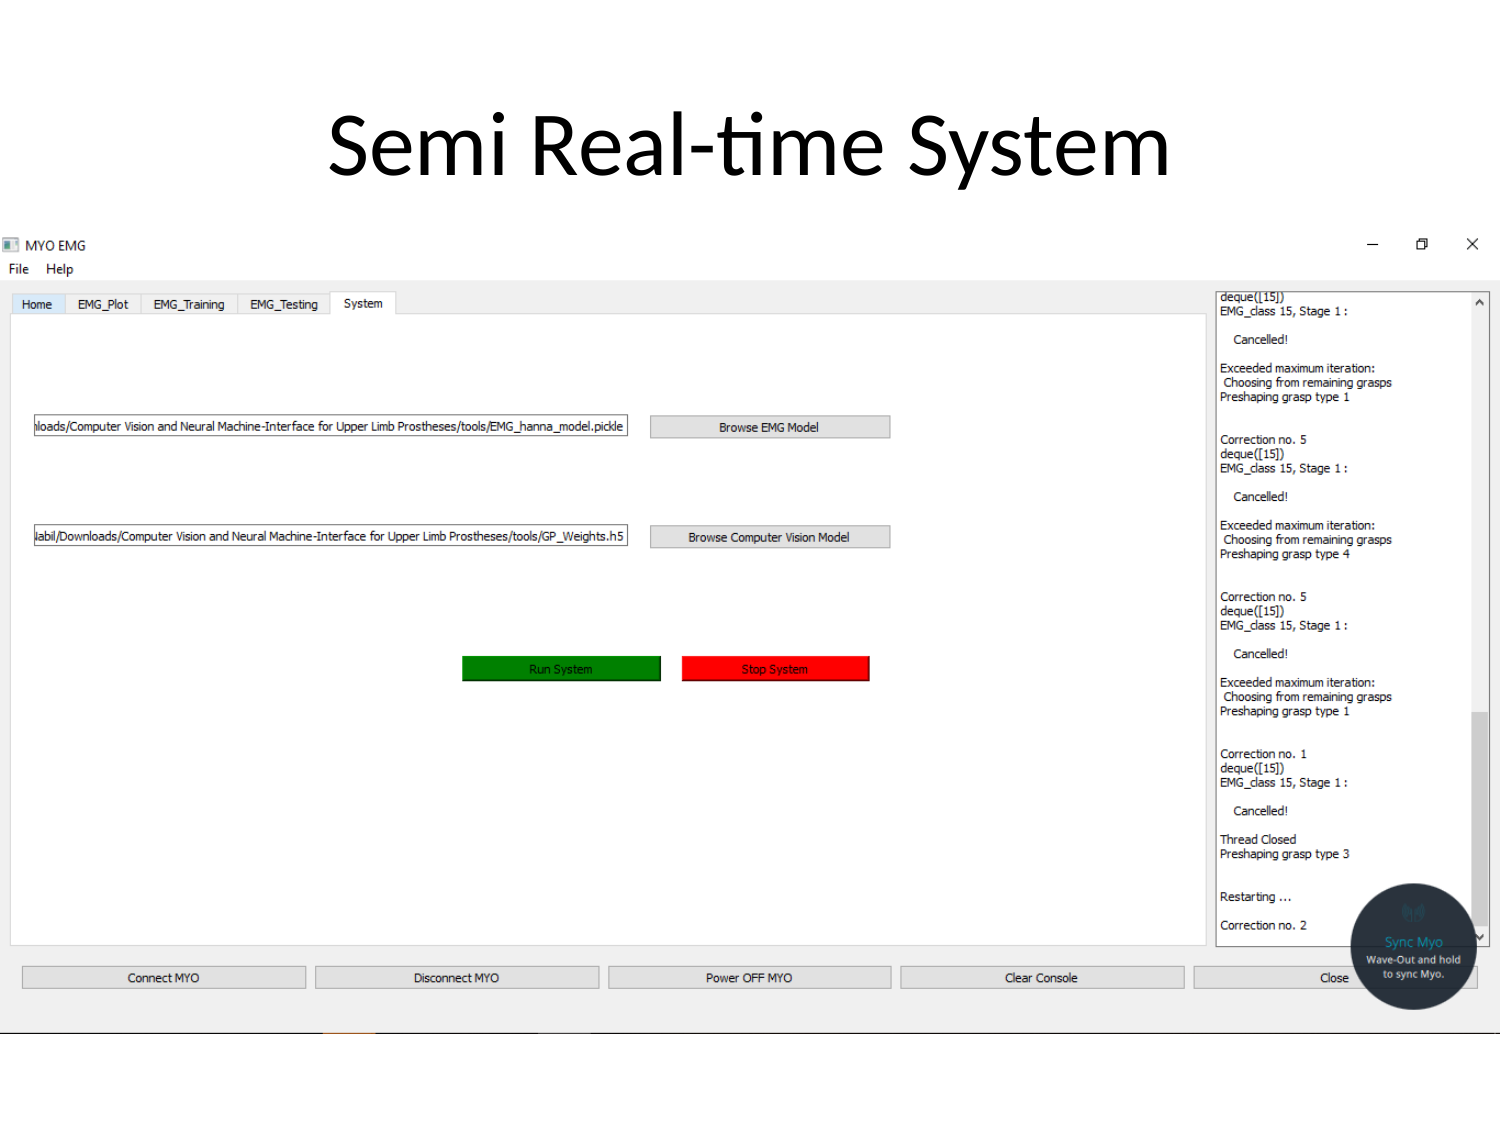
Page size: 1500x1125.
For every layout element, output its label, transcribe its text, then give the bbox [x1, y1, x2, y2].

title Semi Real-time System [75, 45, 1425, 231]
picture [0, 233, 1500, 1035]
